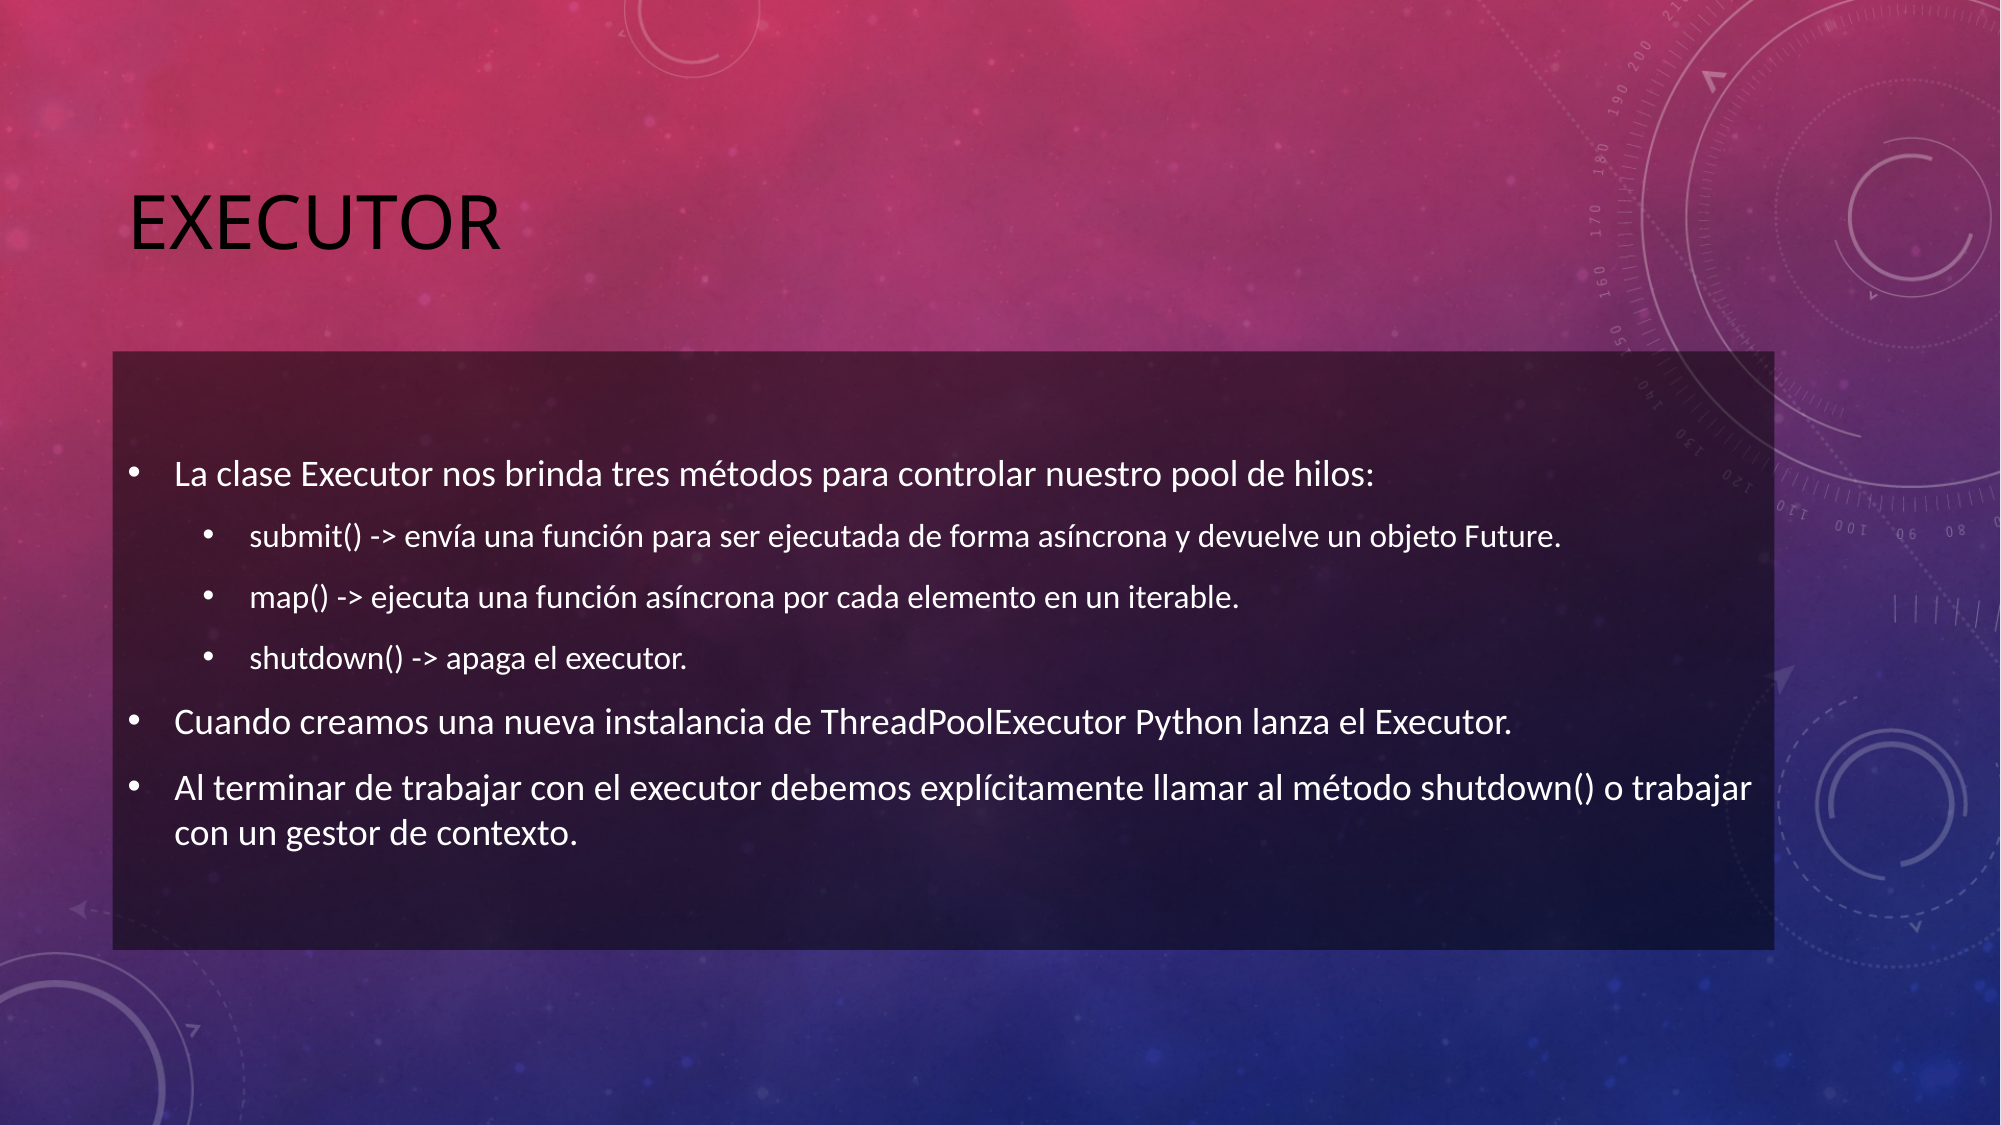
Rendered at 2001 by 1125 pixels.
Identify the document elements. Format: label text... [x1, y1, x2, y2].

title executor [112, 99, 1775, 339]
list La clase Executor nos brinda tres métodos para controlar nuestro pool de hilos: submit() -> envía una función para ser ejecutada de forma asíncrona y devuelve un objeto Future. map() -> ejecuta una función asíncrona por cada elemento en un iterable. shutdown() -> apaga el executor. Cuando creamos una nueva instalancia de ThreadPoolExecutor Python lanza el Executor. Al terminar de trabajar con el executor debemos explícitamente llamar al método shutdown() o trabajar con un gestor de contexto. [112, 351, 1775, 950]
picture [0, 0, 2001, 1125]
